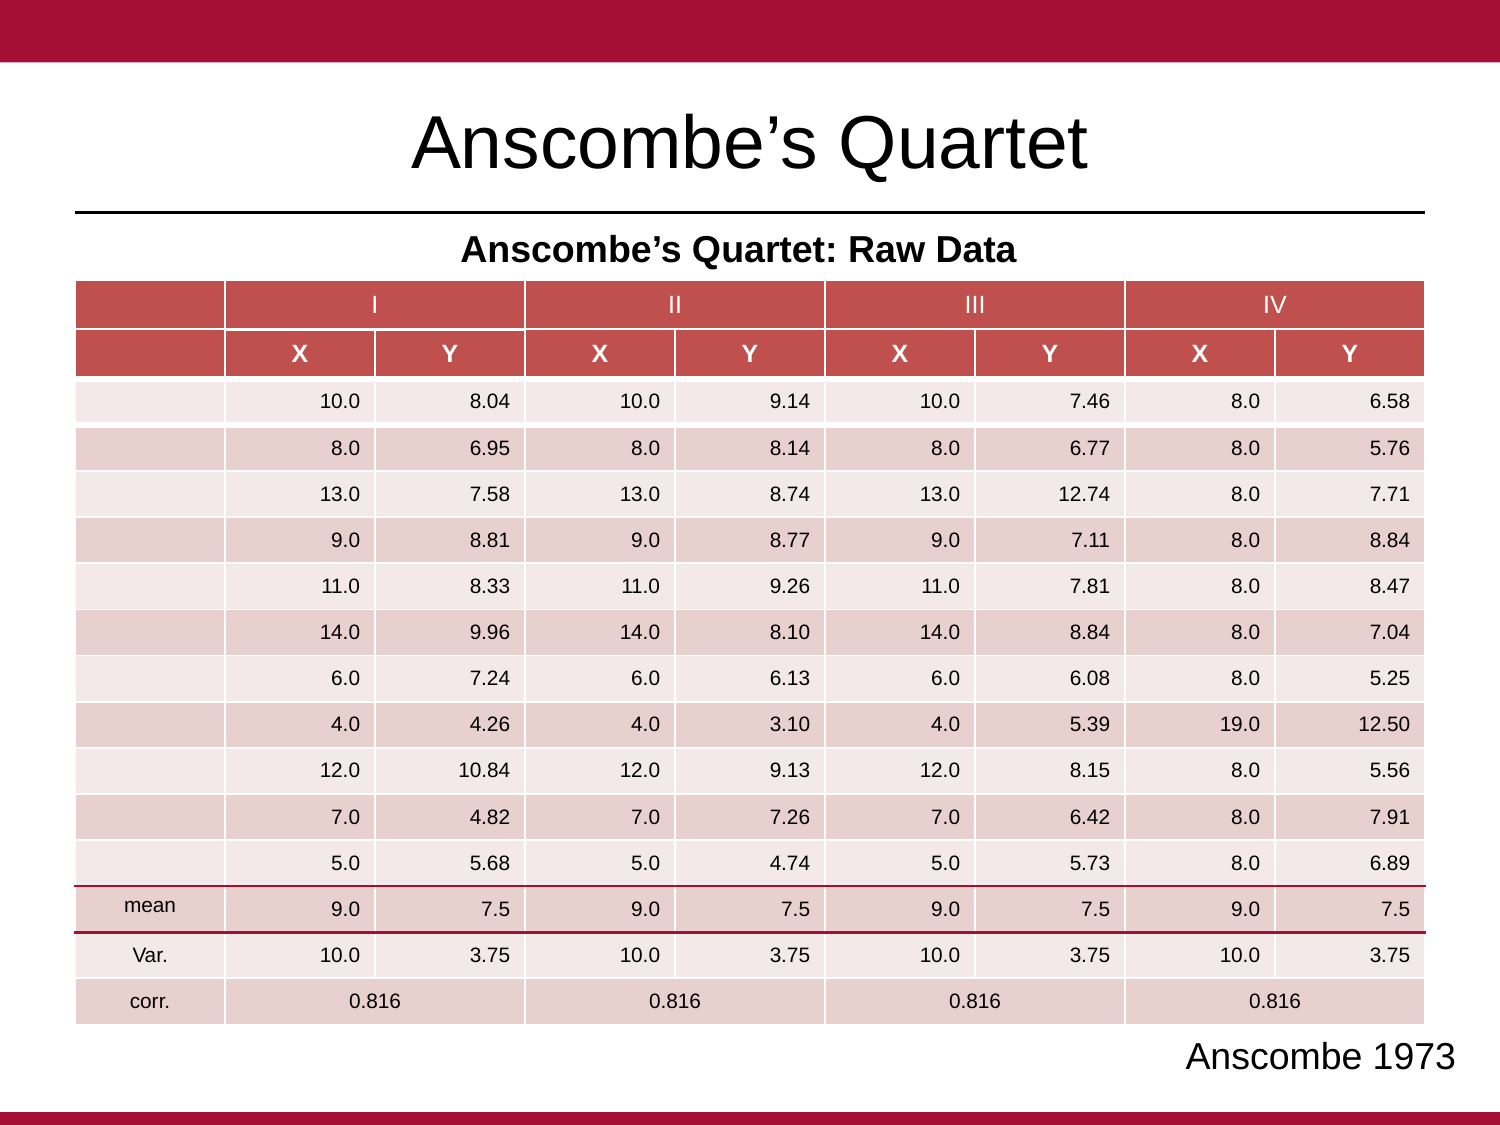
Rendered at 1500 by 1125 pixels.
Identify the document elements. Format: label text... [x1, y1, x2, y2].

table_cell 8.74 [676, 472, 824, 516]
table_cell 5.0 [826, 841, 974, 885]
table_cell 7.0 [826, 795, 974, 839]
table_cell 8.0 [826, 428, 974, 470]
table_cell 8.0 [1126, 610, 1274, 655]
table_cell [76, 564, 224, 609]
table_cell 9.0 [826, 518, 974, 562]
table_cell 10.0 [826, 934, 974, 977]
table_cell [76, 656, 224, 701]
table_cell 8.77 [676, 518, 824, 562]
table_cell 6.77 [976, 428, 1124, 470]
table_cell 5.39 [976, 703, 1124, 747]
table_cell 9.0 [526, 887, 674, 931]
table_cell 6.0 [526, 656, 674, 701]
table_cell 19.0 [1126, 703, 1274, 747]
table_cell 4.0 [226, 703, 374, 747]
table_cell Y [1276, 330, 1424, 376]
table_cell 8.81 [376, 518, 524, 562]
table_cell 8.0 [1126, 749, 1274, 793]
table_cell 8.84 [976, 610, 1124, 655]
table_cell 6.89 [1276, 841, 1424, 885]
table_cell 13.0 [226, 472, 374, 516]
table_cell [76, 472, 224, 516]
table_cell 8.84 [1276, 518, 1424, 562]
text_box Anscombe’s Quartet: Raw Data [445, 217, 1055, 278]
table_cell 9.96 [376, 610, 524, 655]
table_cell 7.58 [376, 472, 524, 516]
table_cell 7.81 [976, 564, 1124, 609]
table_cell [76, 428, 224, 470]
table_cell 3.10 [676, 703, 824, 747]
table_cell 12.0 [826, 749, 974, 793]
table_header [76, 281, 224, 328]
table_cell 9.14 [676, 382, 824, 422]
table_cell 11.0 [826, 564, 974, 609]
table_cell 8.10 [676, 610, 824, 655]
table_cell [76, 610, 224, 655]
table_cell 5.0 [226, 841, 374, 885]
table_cell 0.816 [1126, 979, 1424, 1024]
table_cell Var. [76, 934, 224, 977]
table_cell 8.0 [1126, 382, 1274, 422]
table_cell 4.74 [676, 841, 824, 885]
table_cell 8.15 [976, 749, 1124, 793]
table_cell 5.76 [1276, 428, 1424, 470]
table_cell 7.91 [1276, 795, 1424, 839]
table_cell 12.74 [976, 472, 1124, 516]
table_cell 10.0 [226, 934, 374, 977]
table_cell 0.816 [226, 979, 524, 1024]
table_cell X [826, 330, 974, 376]
table_cell [76, 330, 224, 376]
table_cell 5.25 [1276, 656, 1424, 701]
table_cell 9.13 [676, 749, 824, 793]
table_cell 7.5 [976, 887, 1124, 931]
table_cell 3.75 [676, 934, 824, 977]
table_cell 8.0 [1126, 656, 1274, 701]
table_cell X [1126, 330, 1274, 376]
table_header II [526, 281, 824, 328]
table_cell 4.26 [376, 703, 524, 747]
table_cell 6.58 [1276, 382, 1424, 422]
table_cell 8.0 [1126, 428, 1274, 470]
table_cell 9.26 [676, 564, 824, 609]
table_cell 12.0 [526, 749, 674, 793]
table_cell 3.75 [376, 934, 524, 977]
table_cell [76, 795, 224, 839]
table_cell 8.14 [676, 428, 824, 470]
table_cell 8.0 [1126, 472, 1274, 516]
table_cell 8.0 [526, 428, 674, 470]
table_cell 6.0 [226, 656, 374, 701]
table_cell 6.42 [976, 795, 1124, 839]
table_cell 11.0 [226, 564, 374, 609]
table_cell 5.0 [526, 841, 674, 885]
table_cell 13.0 [826, 472, 974, 516]
table_cell Y [376, 331, 524, 376]
table_cell 8.0 [1126, 795, 1274, 839]
table_cell [76, 703, 224, 747]
table_cell 10.0 [526, 382, 674, 422]
table_cell 3.75 [976, 934, 1124, 977]
table_cell 7.5 [1276, 887, 1424, 931]
table_cell 7.26 [676, 795, 824, 839]
table_cell 14.0 [226, 610, 374, 655]
table_cell 9.0 [226, 887, 374, 931]
table_cell 8.0 [1126, 841, 1274, 885]
table_cell 3.75 [1276, 934, 1424, 977]
table_cell 0.816 [526, 979, 824, 1024]
table_cell [76, 382, 224, 422]
table_cell 6.13 [676, 656, 824, 701]
table_cell corr. [76, 979, 224, 1024]
table_cell 10.84 [376, 749, 524, 793]
table_cell 7.46 [976, 382, 1124, 422]
table_cell 14.0 [526, 610, 674, 655]
table_header I [226, 281, 524, 328]
table_cell 13.0 [526, 472, 674, 516]
table_cell 6.95 [376, 428, 524, 470]
table_cell 9.0 [826, 887, 974, 931]
table_cell [76, 518, 224, 562]
table_cell 10.0 [1126, 934, 1274, 977]
table_header III [826, 281, 1124, 328]
table_cell 14.0 [826, 610, 974, 655]
table_cell [76, 841, 224, 885]
table_cell 8.47 [1276, 564, 1424, 609]
table_cell 9.0 [1126, 887, 1274, 931]
table_cell 8.0 [1126, 564, 1274, 609]
table_cell X [526, 330, 674, 376]
table_cell 12.0 [226, 749, 374, 793]
table_header IV [1126, 281, 1424, 328]
table_cell 4.0 [526, 703, 674, 747]
table_cell 4.82 [376, 795, 524, 839]
table_cell 10.0 [826, 382, 974, 422]
table_cell 12.50 [1276, 703, 1424, 747]
table_cell X [226, 331, 374, 376]
table_cell 7.04 [1276, 610, 1424, 655]
table_cell 8.0 [1126, 518, 1274, 562]
table_cell 8.0 [226, 428, 374, 470]
table_cell 9.0 [226, 518, 374, 562]
table_cell 4.0 [826, 703, 974, 747]
table_cell 7.71 [1276, 472, 1424, 516]
table_cell 8.04 [376, 382, 524, 422]
table_cell 9.0 [526, 518, 674, 562]
table_cell 7.5 [676, 887, 824, 931]
table_cell 6.08 [976, 656, 1124, 701]
table_cell 7.0 [526, 795, 674, 839]
table_cell 7.0 [226, 795, 374, 839]
table_cell mean [76, 887, 224, 931]
table_cell [76, 749, 224, 793]
table_cell 6.0 [826, 656, 974, 701]
table_cell 7.11 [976, 518, 1124, 562]
table_cell 5.68 [376, 841, 524, 885]
table_cell 5.73 [976, 841, 1124, 885]
table_cell 10.0 [526, 934, 674, 977]
table_cell 7.24 [376, 656, 524, 701]
table_cell 0.816 [826, 979, 1124, 1024]
table_cell Y [976, 330, 1124, 376]
table_cell 8.33 [376, 564, 524, 609]
table_cell 7.5 [376, 887, 524, 931]
table_cell 11.0 [526, 564, 674, 609]
table_cell 5.56 [1276, 749, 1424, 793]
table_cell Y [676, 330, 824, 376]
title Anscombe’s Quartet [75, 45, 1425, 233]
text_box Anscombe 1973 [1170, 1024, 1496, 1086]
table_cell 10.0 [226, 382, 374, 422]
